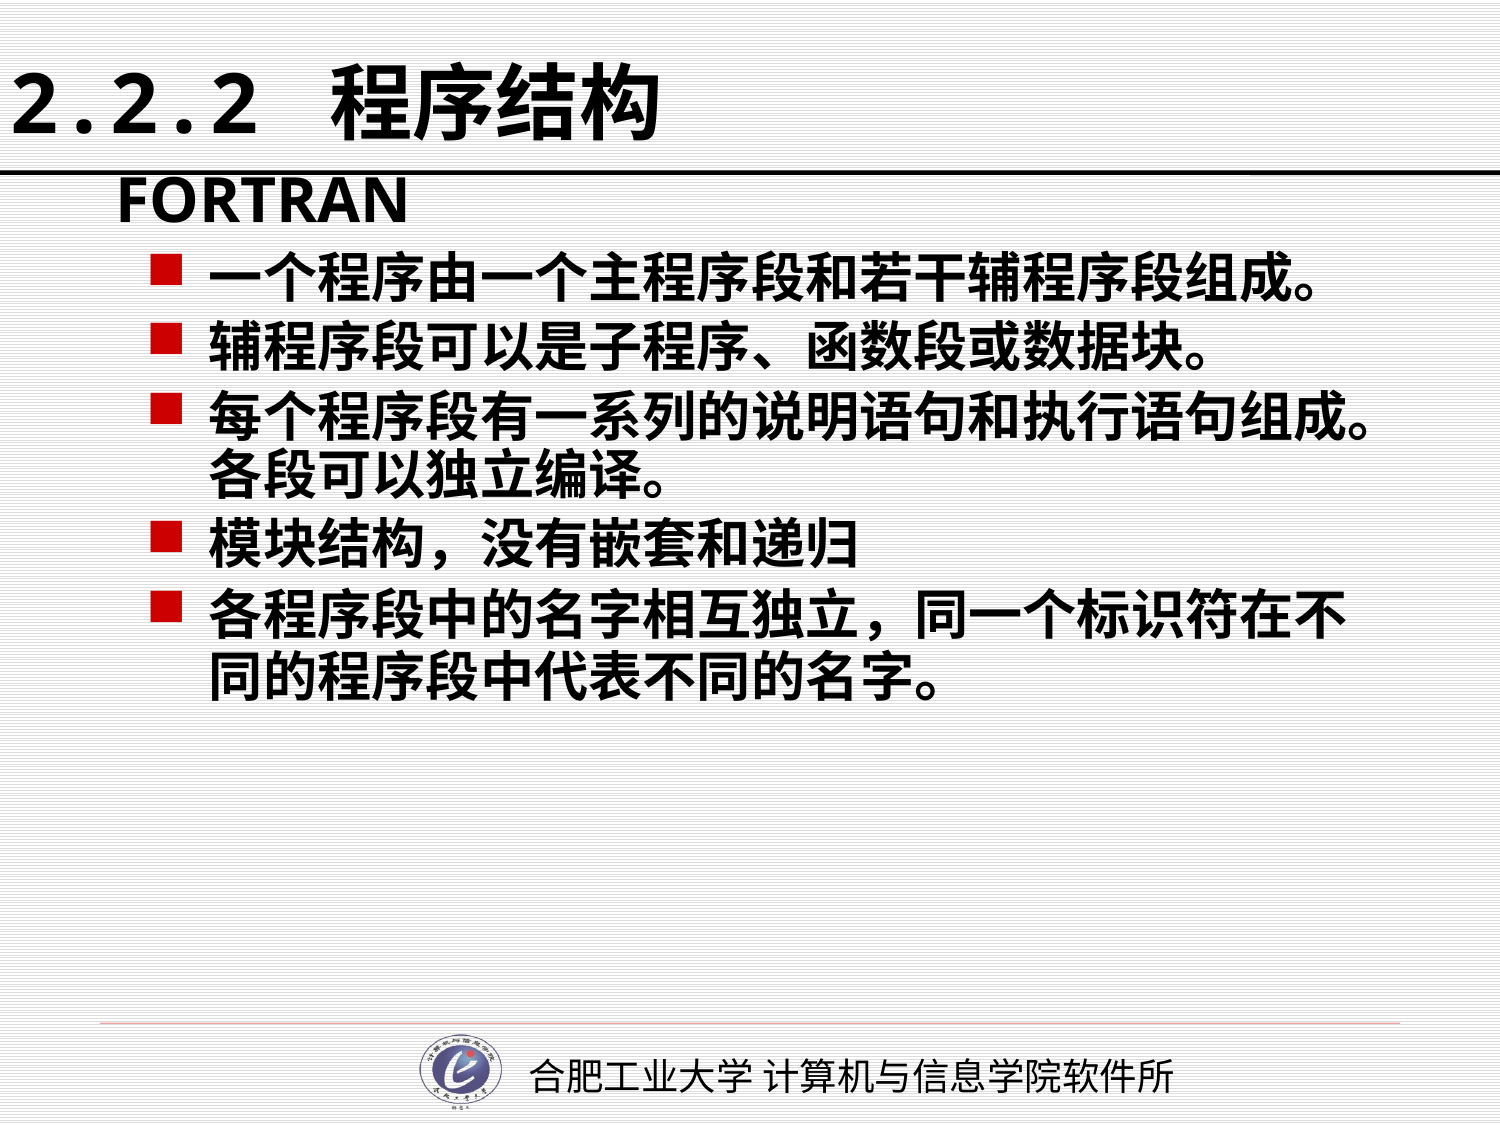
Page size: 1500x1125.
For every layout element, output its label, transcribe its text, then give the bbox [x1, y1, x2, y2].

list FORTRAN 一个程序由一个主程序段和若干辅程序段组成。 辅程序段可以是子程序、函数段或数据块。 每个程序段有一系列的说明语句和执行语句组成。各段可以独立编译。 模块结构，没有嵌套和递归 各程序段中的名字相互独立，同一个标识符在不同的程序段中代表不同的名字。 [100, 173, 1401, 924]
list FORTRAN 一个程序由一个主程序段和若干辅程序段组成。 辅程序段可以是子程序、函数段或数据块。 每个程序段有一系列的说明语句和执行语句组成。各段可以独立编译。 模块结构，没有嵌套和递归 各程序段中的名字相互独立，同一个标识符在不同的程序段中代表不同的名字。 [100, 160, 1401, 172]
text_box 2.2.2 程序结构 [0, 54, 678, 160]
slide_number [1116, 1023, 1442, 1102]
